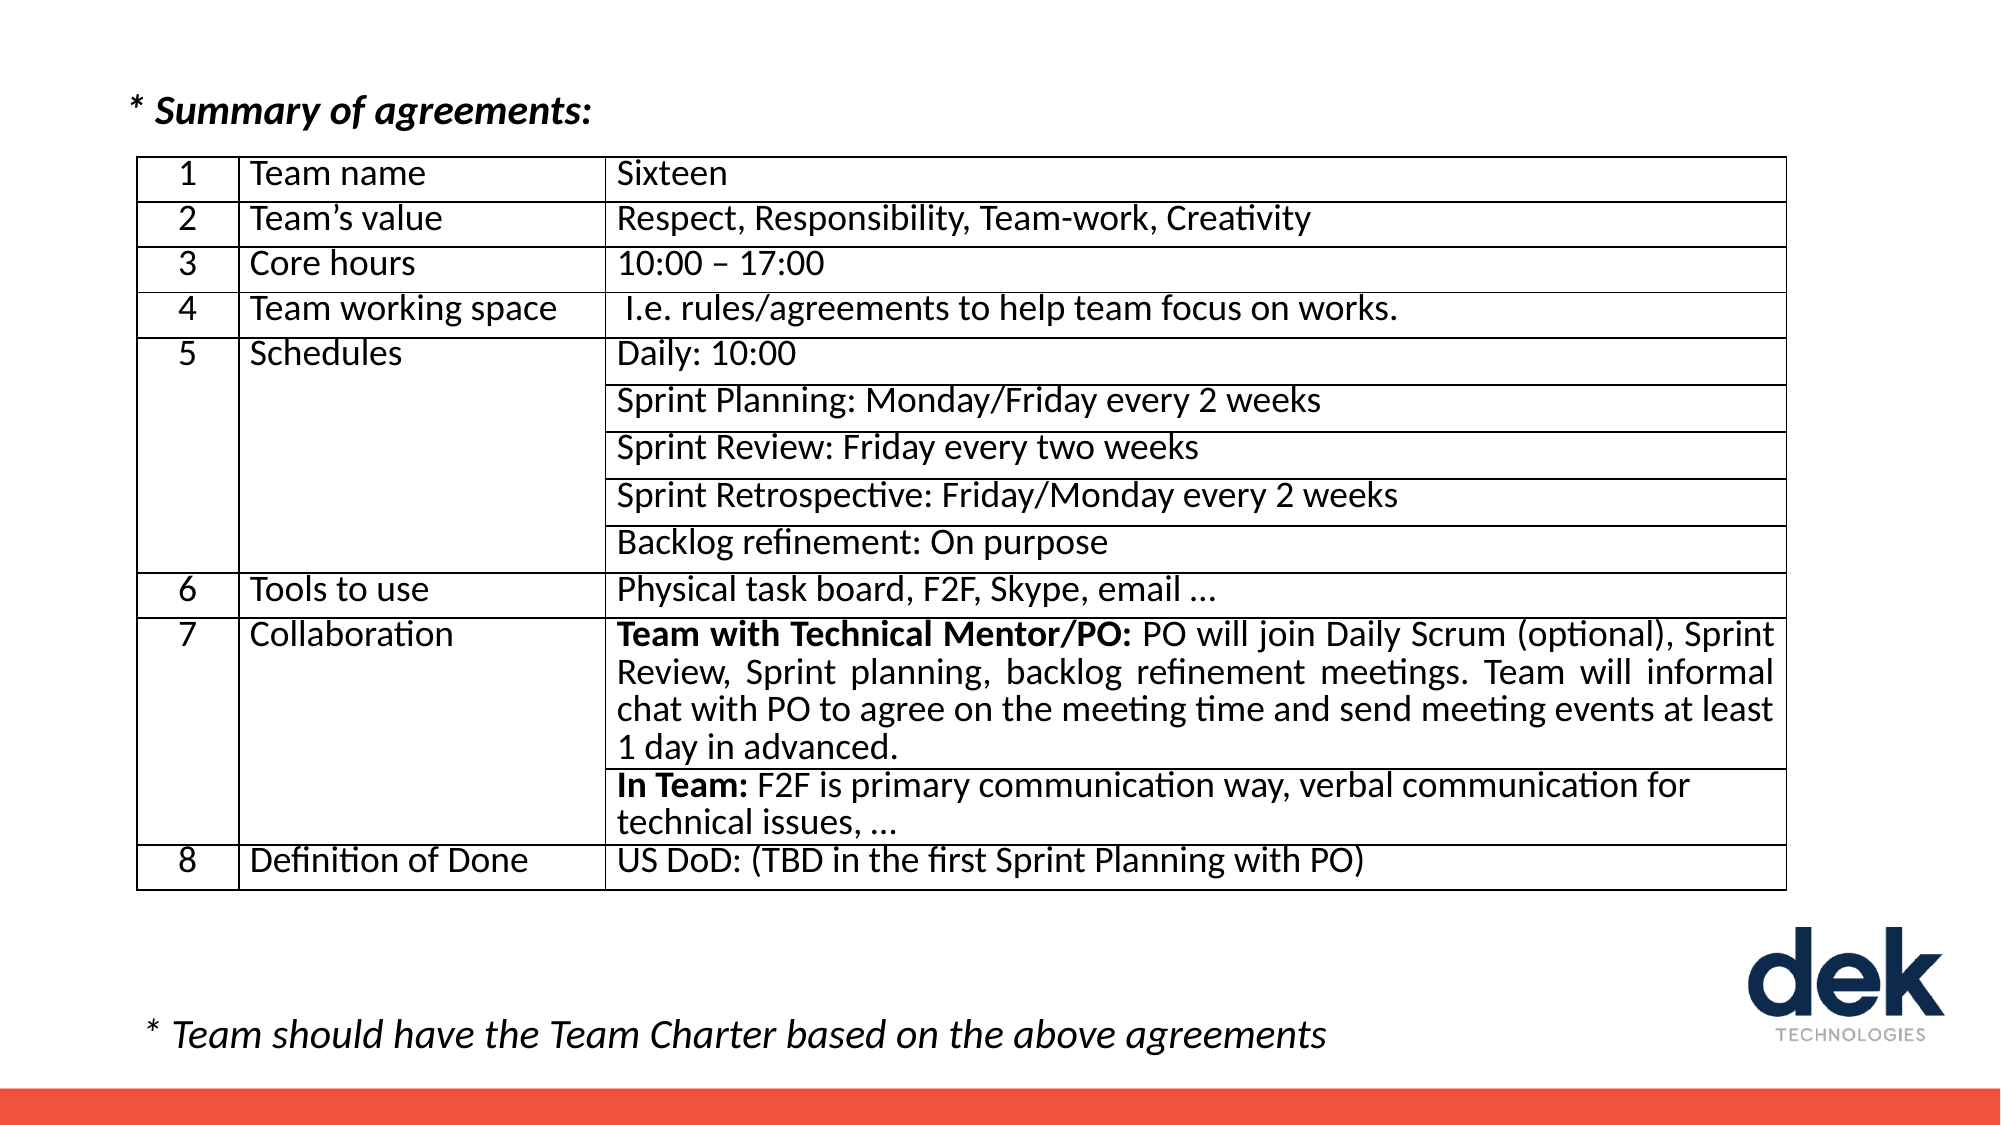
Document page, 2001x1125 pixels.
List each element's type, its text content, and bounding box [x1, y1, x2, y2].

table_cell 6 [138, 574, 238, 617]
text_box * Summary of agreements: [110, 75, 1813, 140]
text_box * Team should have the Team Charter based on the above agreements [126, 999, 1830, 1065]
picture [0, 0, 2001, 1125]
table_cell 2 [138, 203, 238, 246]
table_cell In Team: F2F is primary communication way, verbal communication for technical issues, … [606, 770, 1786, 844]
table_cell 4 [138, 293, 238, 337]
table_cell Sprint Planning: Monday/Friday every 2 weeks [606, 386, 1786, 431]
table_cell 5 [138, 339, 238, 572]
table_cell I.e. rules/agreements to help team focus on works. [606, 293, 1786, 337]
table_header Sixteen [606, 158, 1786, 201]
table_cell Sprint Review: Friday every two weeks [606, 433, 1786, 478]
table_cell Team with Technical Mentor/PO: PO will join Daily Scrum (optional), Sprint Review, Sprint planning, backlog refinement meetings. Team will informal chat with PO to agree on the meeting time and send meeting events at least 1 day in advanced. [606, 619, 1786, 768]
table_cell Schedules [240, 339, 605, 572]
table_cell Backlog refinement: On purpose [606, 527, 1786, 572]
table_cell Respect, Responsibility, Team-work, Creativity [606, 203, 1786, 246]
table_cell Sprint Retrospective: Friday/Monday every 2 weeks [606, 480, 1786, 525]
table_cell Physical task board, F2F, Skype, email … [606, 574, 1786, 617]
table_cell US DoD: (TBD in the first Sprint Planning with PO) [606, 846, 1786, 889]
table_cell 3 [138, 248, 238, 292]
table_cell Definition of Done [240, 846, 605, 889]
table_cell 7 [138, 619, 238, 844]
table_header Team name [240, 158, 605, 201]
table_cell Collaboration [240, 619, 605, 844]
table_cell Daily: 10:00 [606, 339, 1786, 384]
table_cell Team working space [240, 293, 605, 337]
table_cell Tools to use [240, 574, 605, 617]
table_cell Team’s value [240, 203, 605, 246]
table_cell Core hours [240, 248, 605, 292]
table_header 1 [138, 158, 238, 201]
table_cell 10:00 – 17:00 [606, 248, 1786, 292]
table_cell 8 [138, 846, 238, 889]
